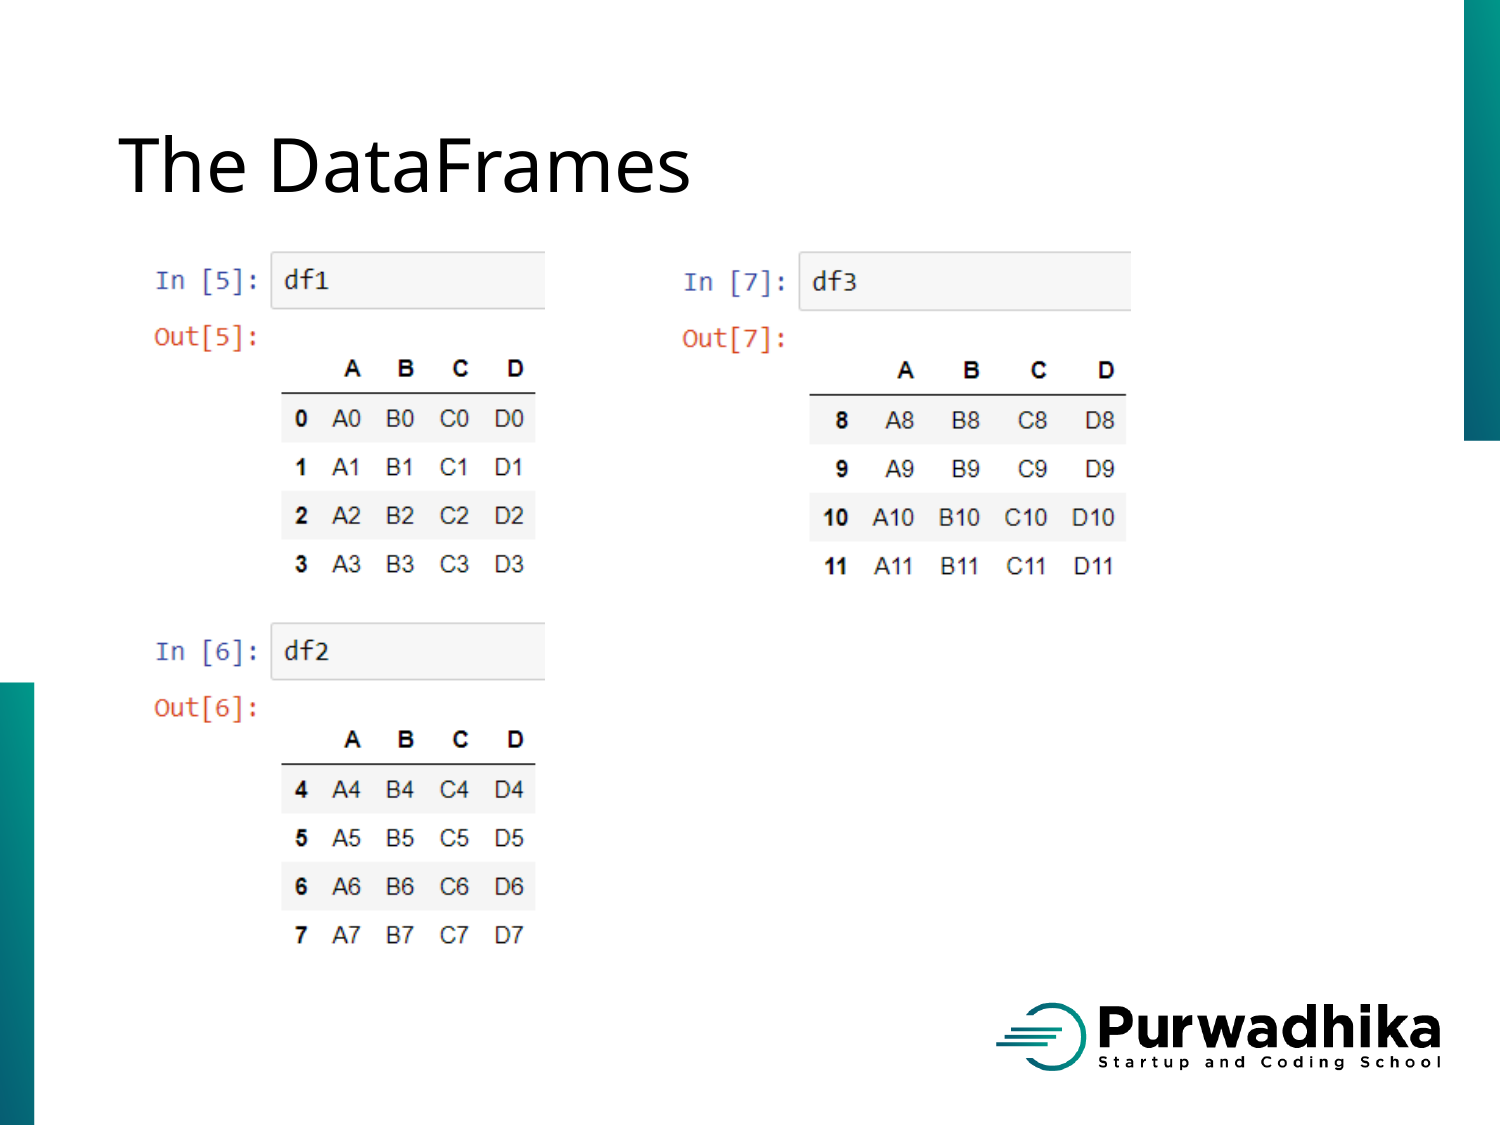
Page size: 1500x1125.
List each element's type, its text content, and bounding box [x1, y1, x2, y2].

picture [0, 0, 1500, 1125]
title The DataFrames [103, 59, 1397, 278]
